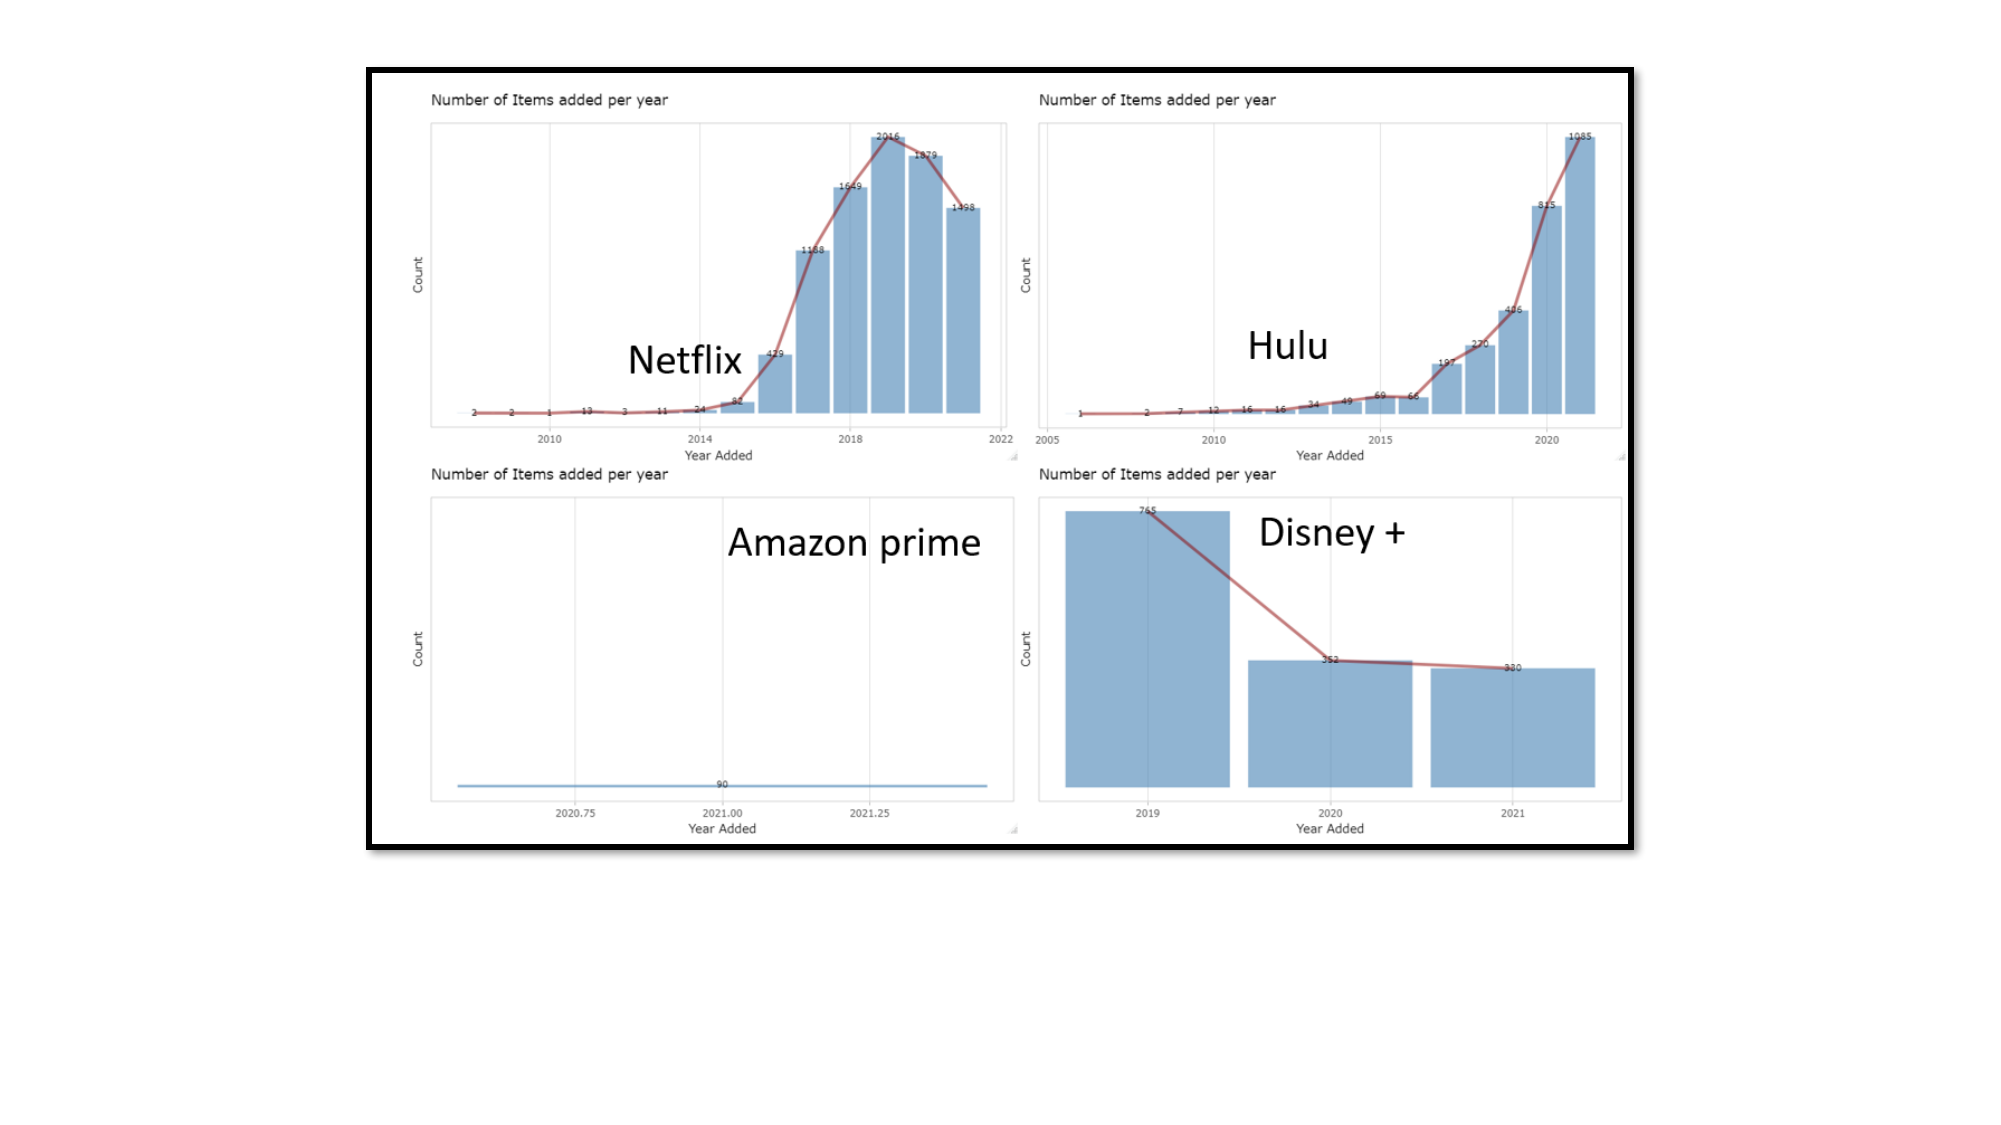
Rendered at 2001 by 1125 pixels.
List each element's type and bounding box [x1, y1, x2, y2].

picture [372, 73, 1628, 845]
